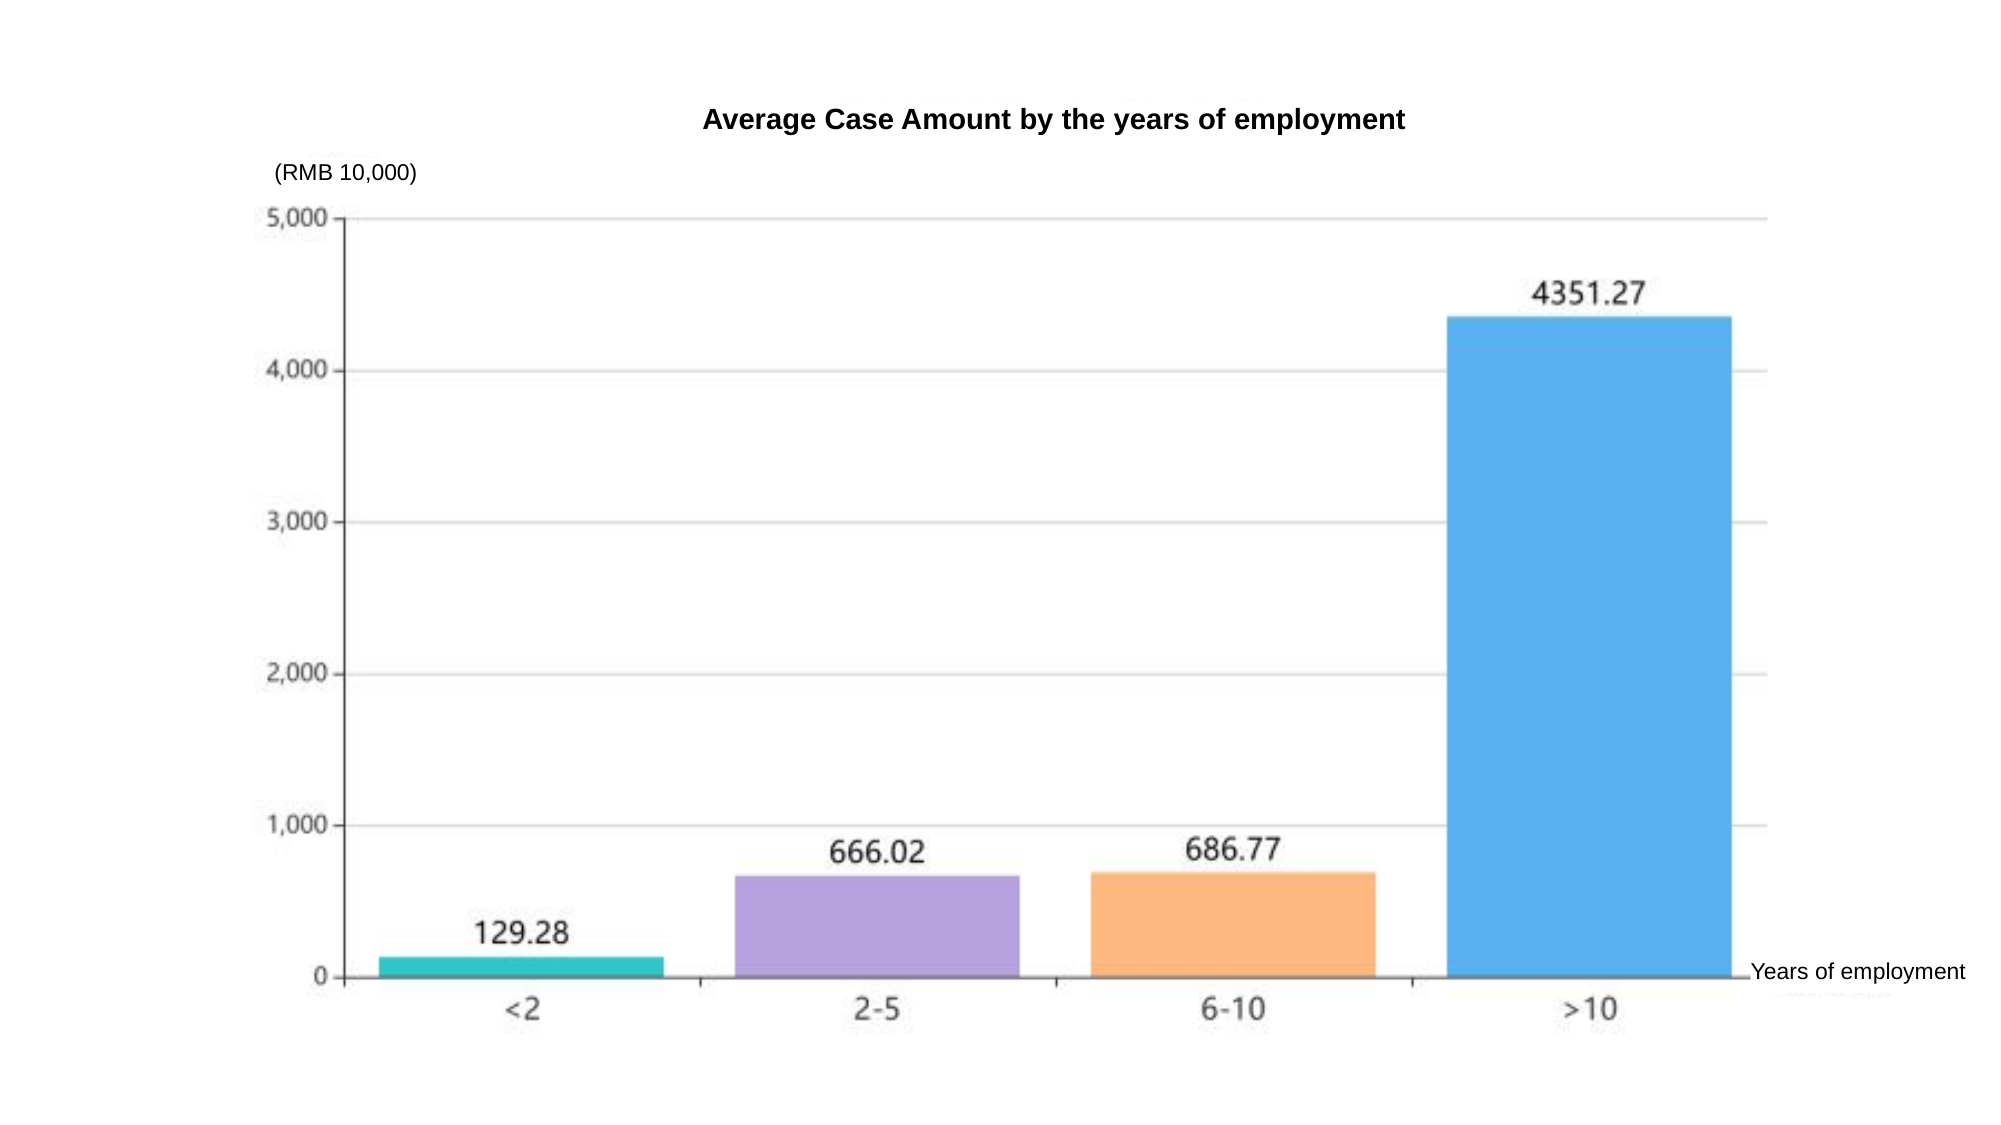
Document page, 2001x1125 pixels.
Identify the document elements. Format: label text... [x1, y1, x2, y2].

text_box Years of employment [1946, 956, 1985, 994]
picture [166, 99, 1946, 1097]
